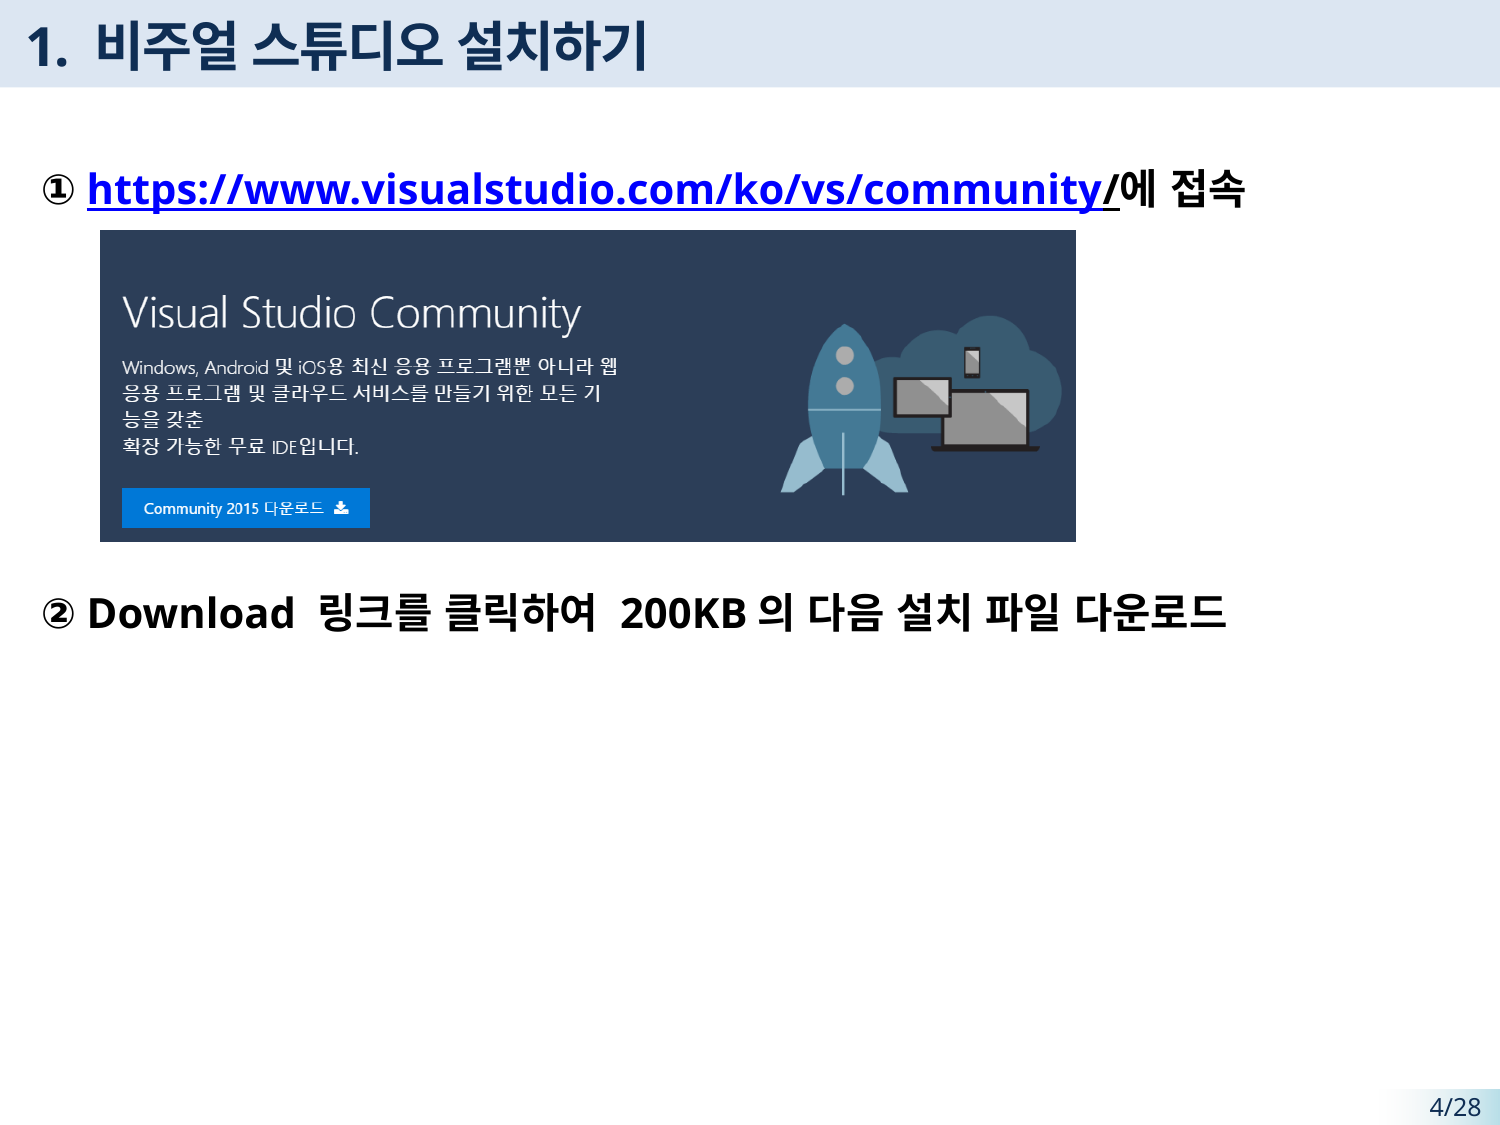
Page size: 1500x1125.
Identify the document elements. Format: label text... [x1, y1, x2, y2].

list ① https://www.visualstudio.com/ko/vs/community/에 접속 ② Download 링크를 클릭하여 200KB의 다음 설치 파일 다운로드 [10, 126, 1481, 1057]
picture [100, 229, 1076, 542]
title 1. 비주얼 스튜디오 설치하기 [10, 5, 1288, 84]
